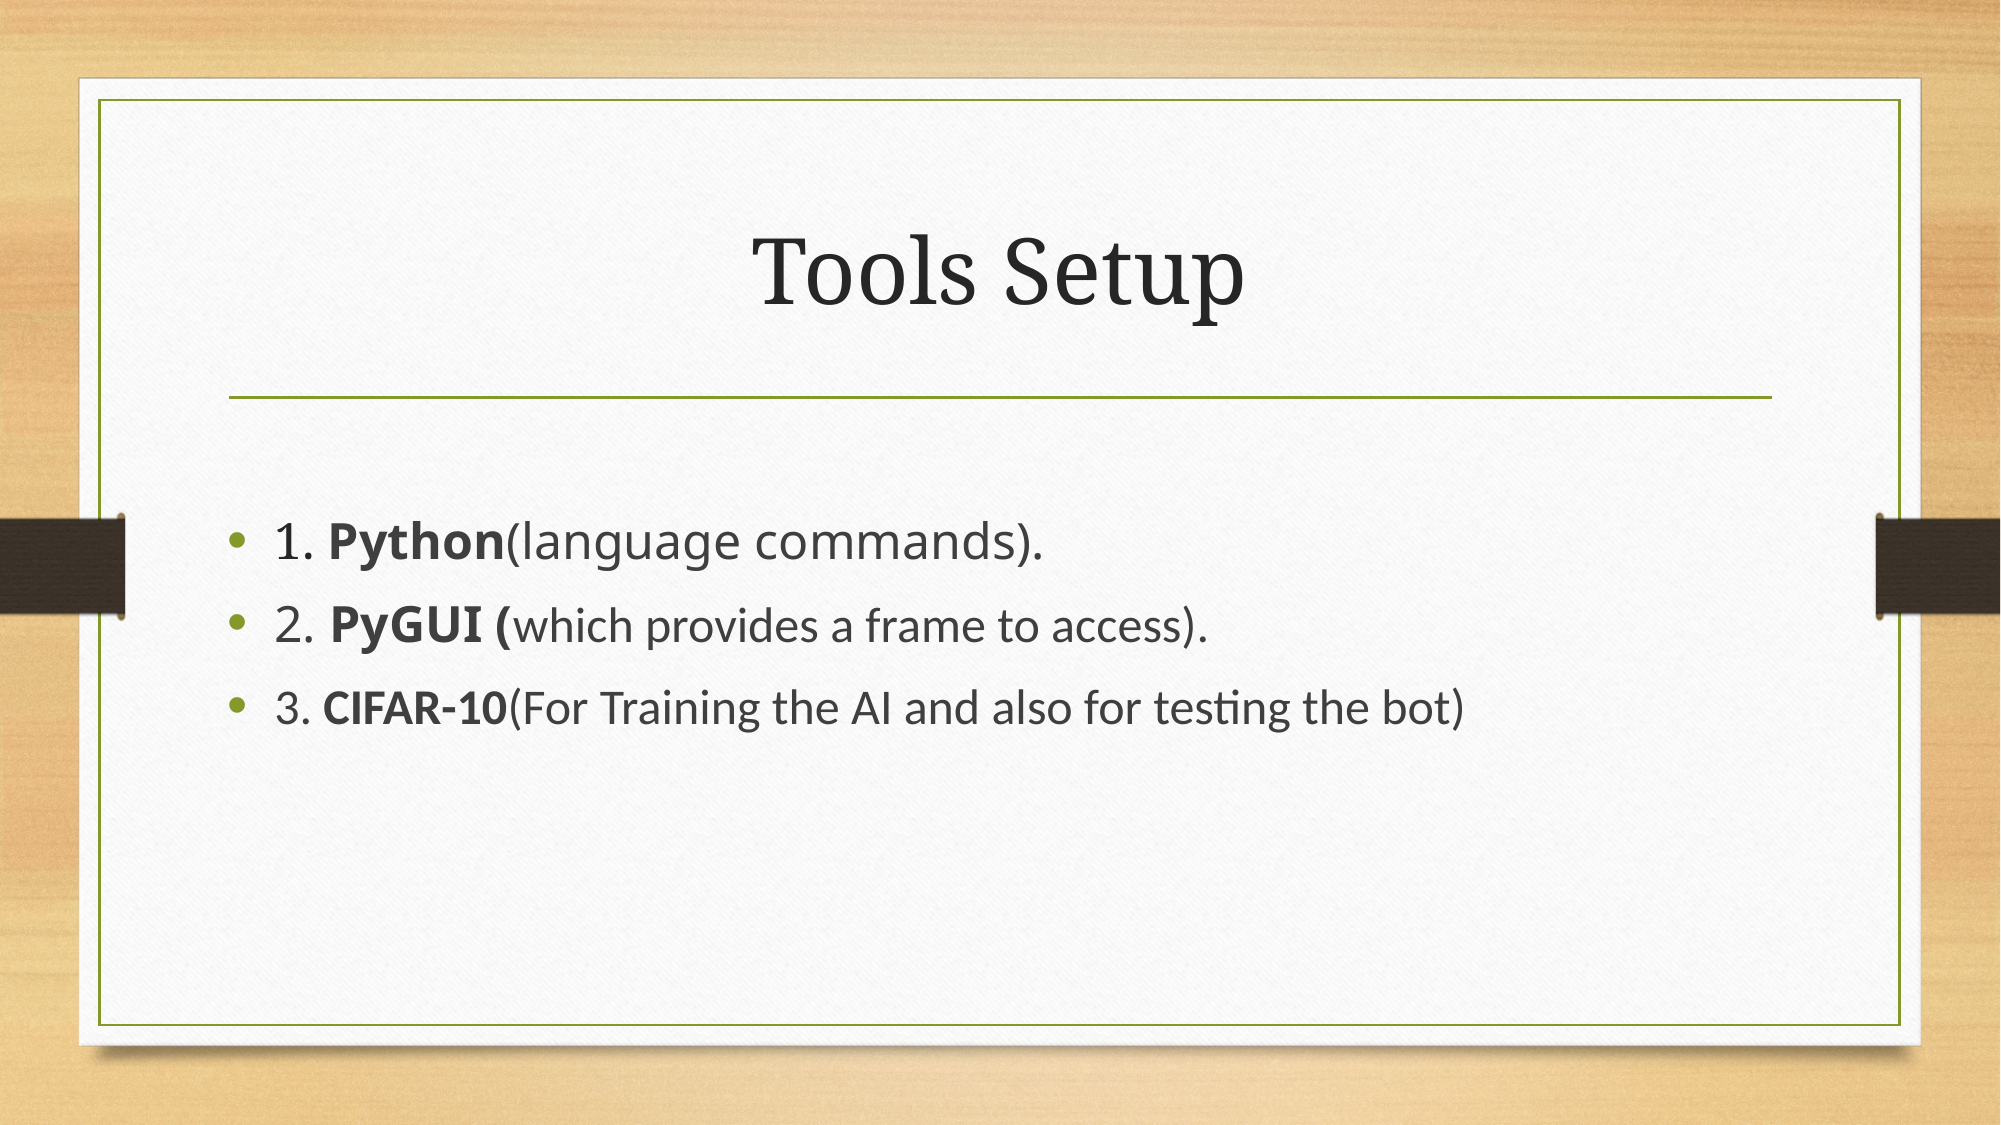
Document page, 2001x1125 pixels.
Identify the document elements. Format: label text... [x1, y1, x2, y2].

picture [0, 0, 2001, 1125]
title Tools Setup [212, 161, 1788, 375]
list 1. Python(language commands). 2. PyGUI (which provides a frame to access). 3. CIFAR-10(For Training the AI and also for testing the bot) [212, 419, 1788, 964]
